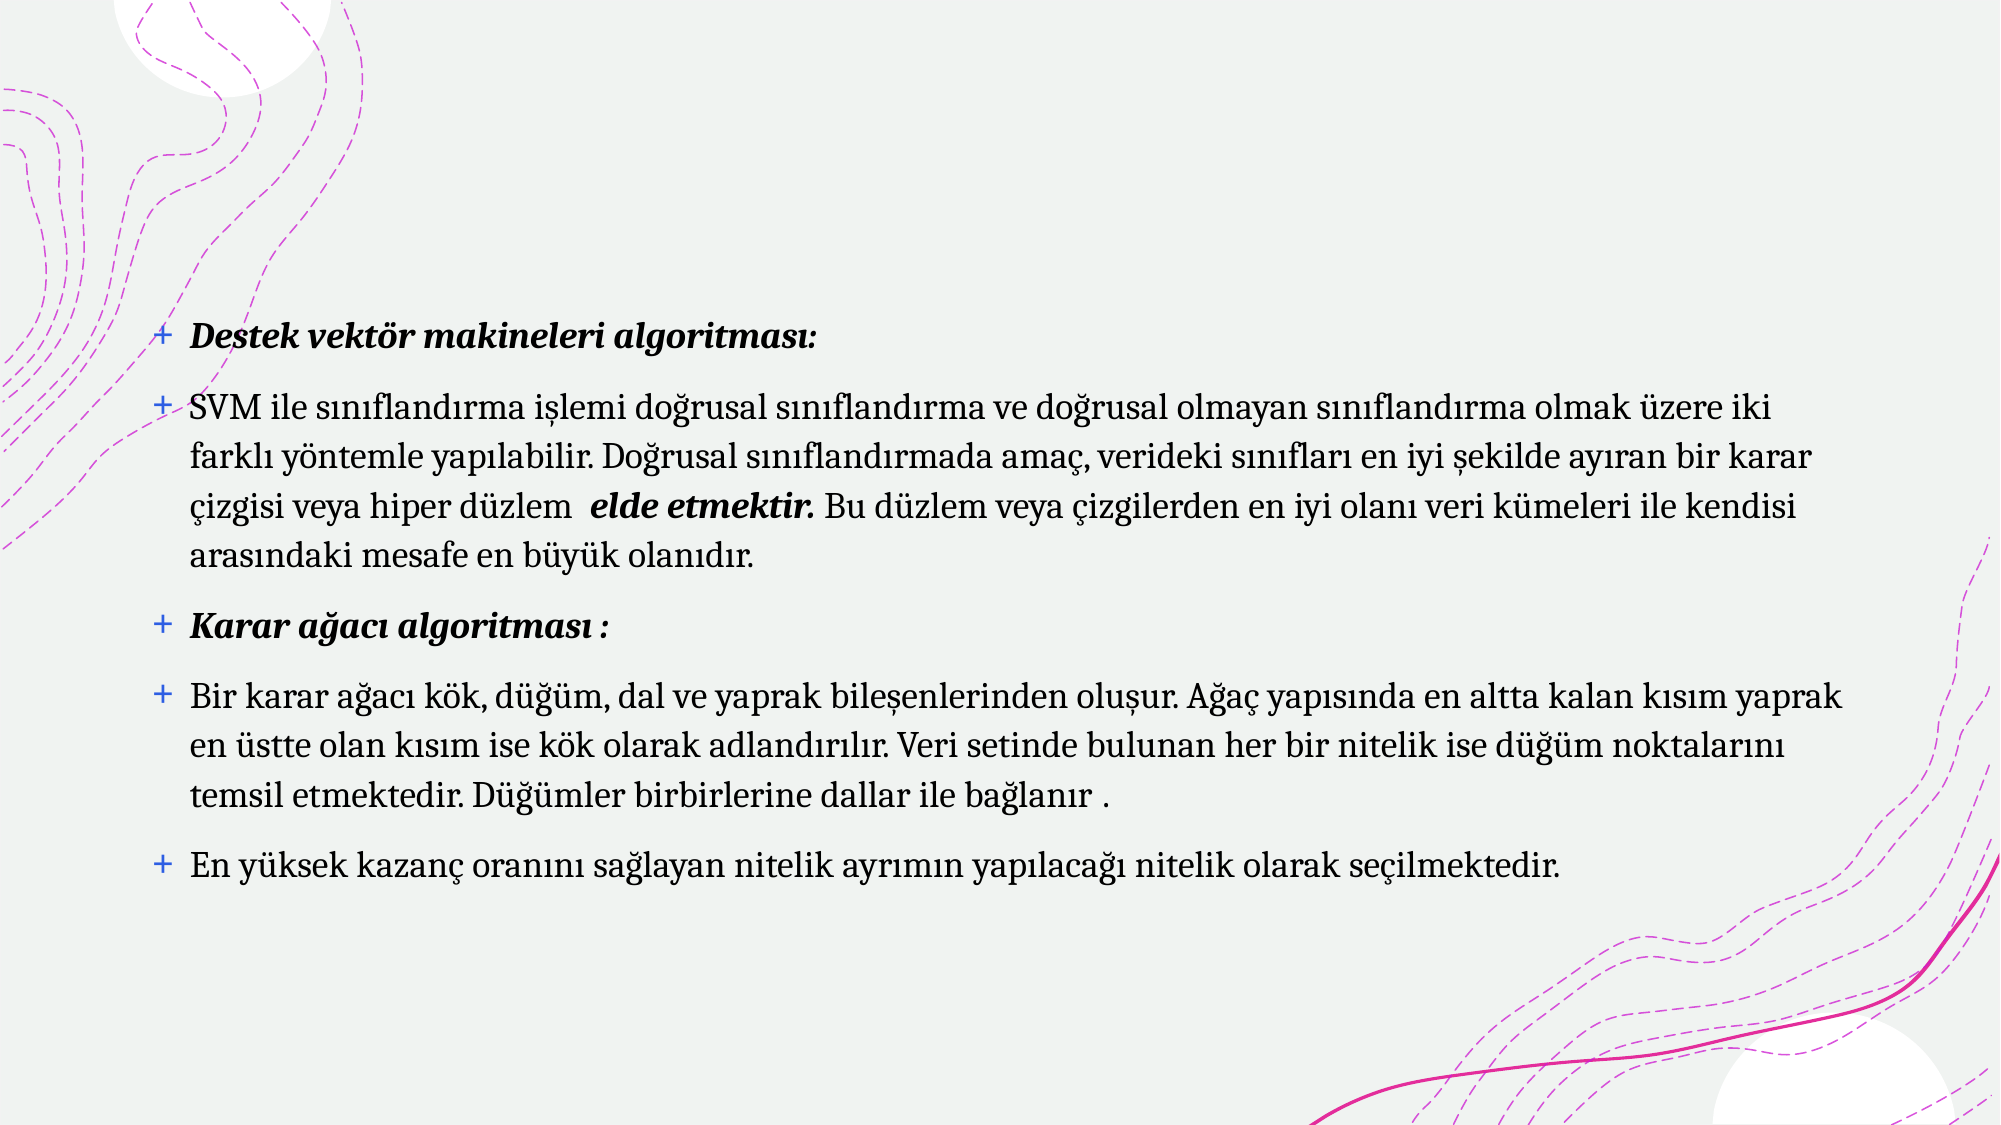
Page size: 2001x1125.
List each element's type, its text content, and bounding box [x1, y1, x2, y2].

list Destek vektör makineleri algoritması: SVM ile sınıflandırma işlemi doğrusal sınıflandırma ve doğrusal olmayan sınıflandırma olmak üzere iki farklı yöntemle yapılabilir. Doğrusal sınıflandırmada amaç, verideki sınıfları en iyi şekilde ayıran bir karar çizgisi veya hiper düzlem elde etmektir. Bu düzlem veya çizgilerden en iyi olanı veri kümeleri ile kendisi arasındaki mesafe en büyük olanıdır. Karar ağacı algoritması : Bir karar ağacı kök, düğüm, dal ve yaprak bileşenlerinden oluşur. Ağaç yapısında en altta kalan kısım yaprak en üstte olan kısım ise kök olarak adlandırılır. Veri setinde bulunan her bir nitelik ise düğüm noktalarını temsil etmektedir. Düğümler birbirlerine dallar ile bağlanır . En yüksek kazanç oranını sağlayan nitelik ayrımın yapılacağı nitelik olarak seçilmektedir. [137, 299, 1863, 1014]
